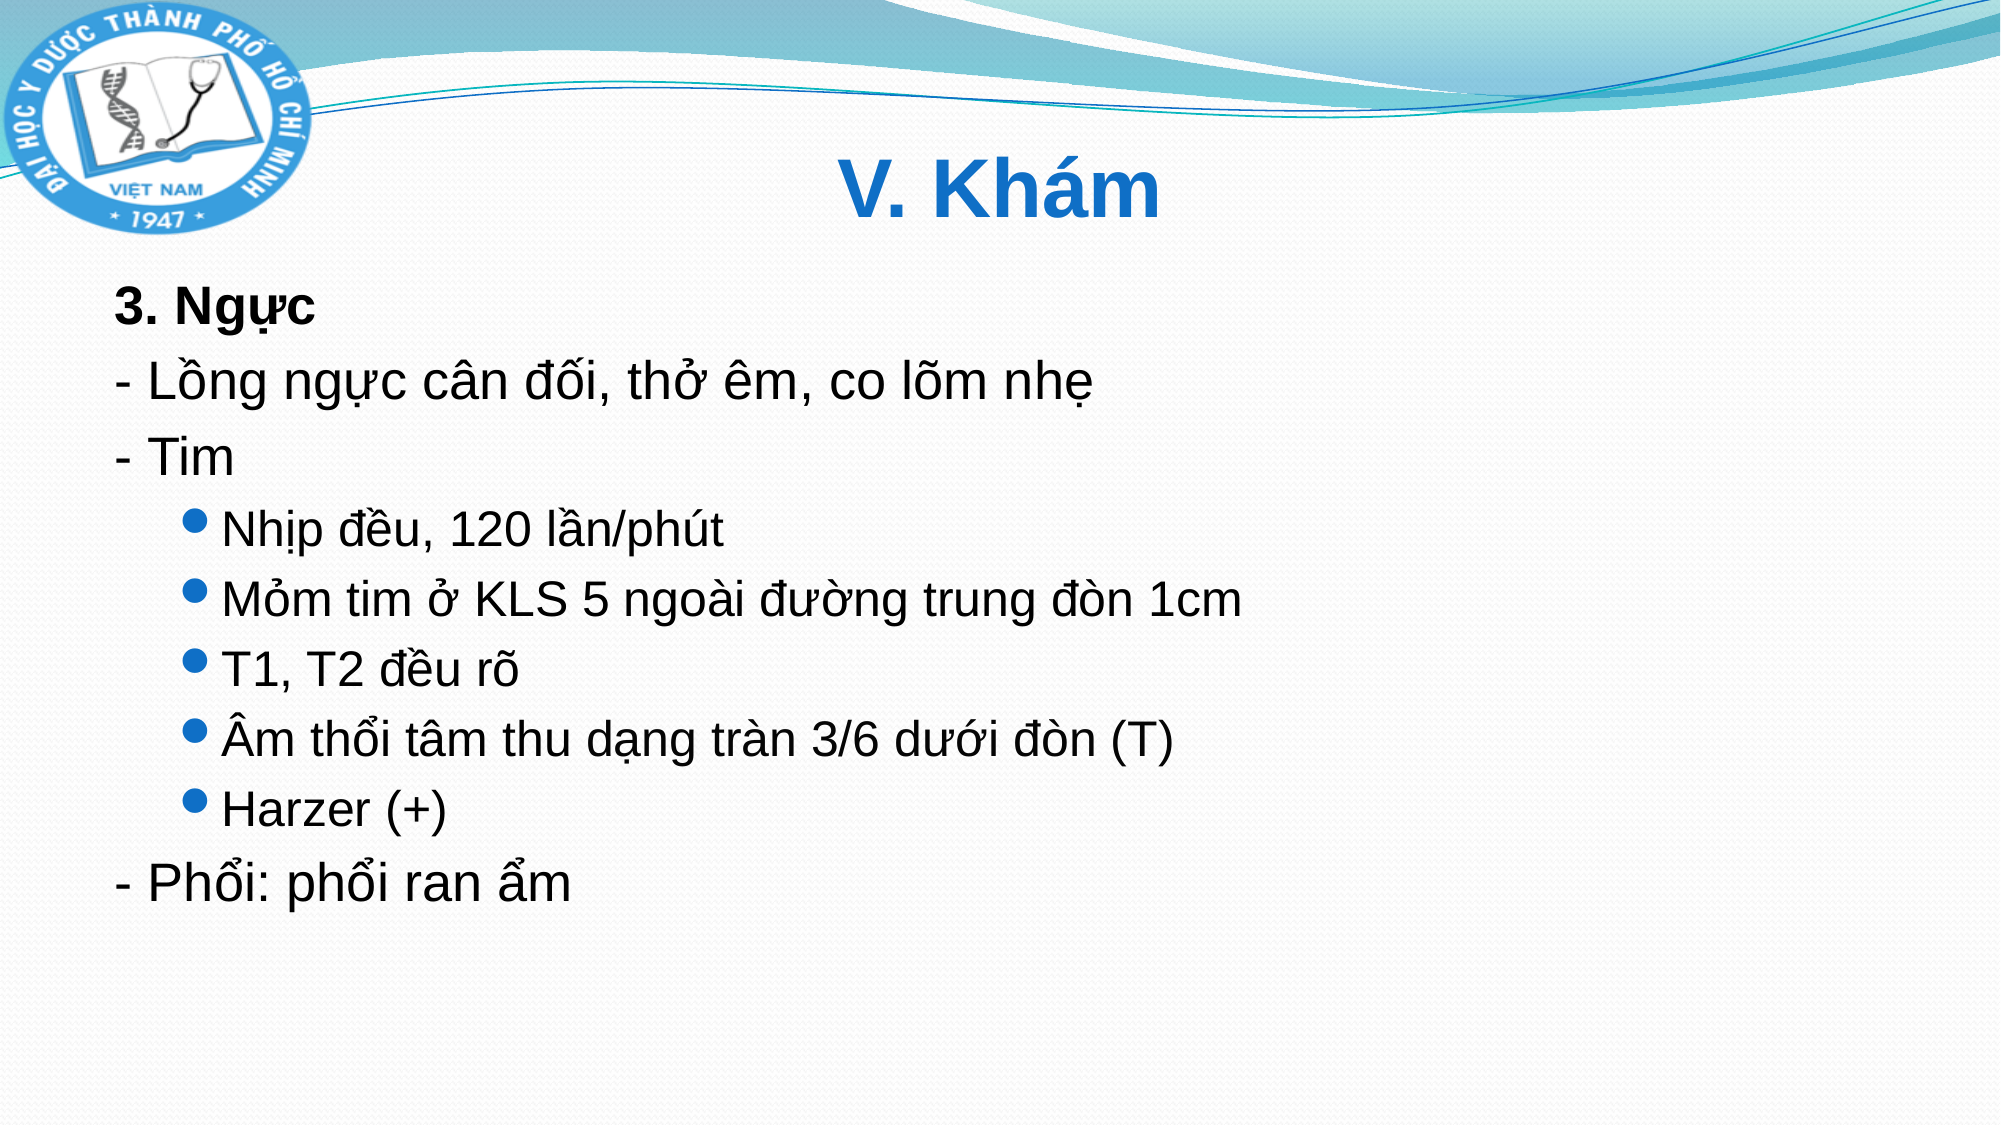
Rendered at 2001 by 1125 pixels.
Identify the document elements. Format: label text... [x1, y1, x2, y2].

picture [0, 0, 315, 237]
title V. Khám [99, 112, 1900, 235]
list 3. Ngực - Lồng ngực cân đối, thở êm, co lõm nhẹ - Tim Nhịp đều, 120 lần/phút Mỏm tim ở KLS 5 ngoài đường trung đòn 1cm T1, T2 đều rõ Âm thổi tâm thu dạng tràn 3/6 dưới đòn (T) Harzer (+) - Phổi: phổi ran ẩm [99, 262, 1900, 1038]
